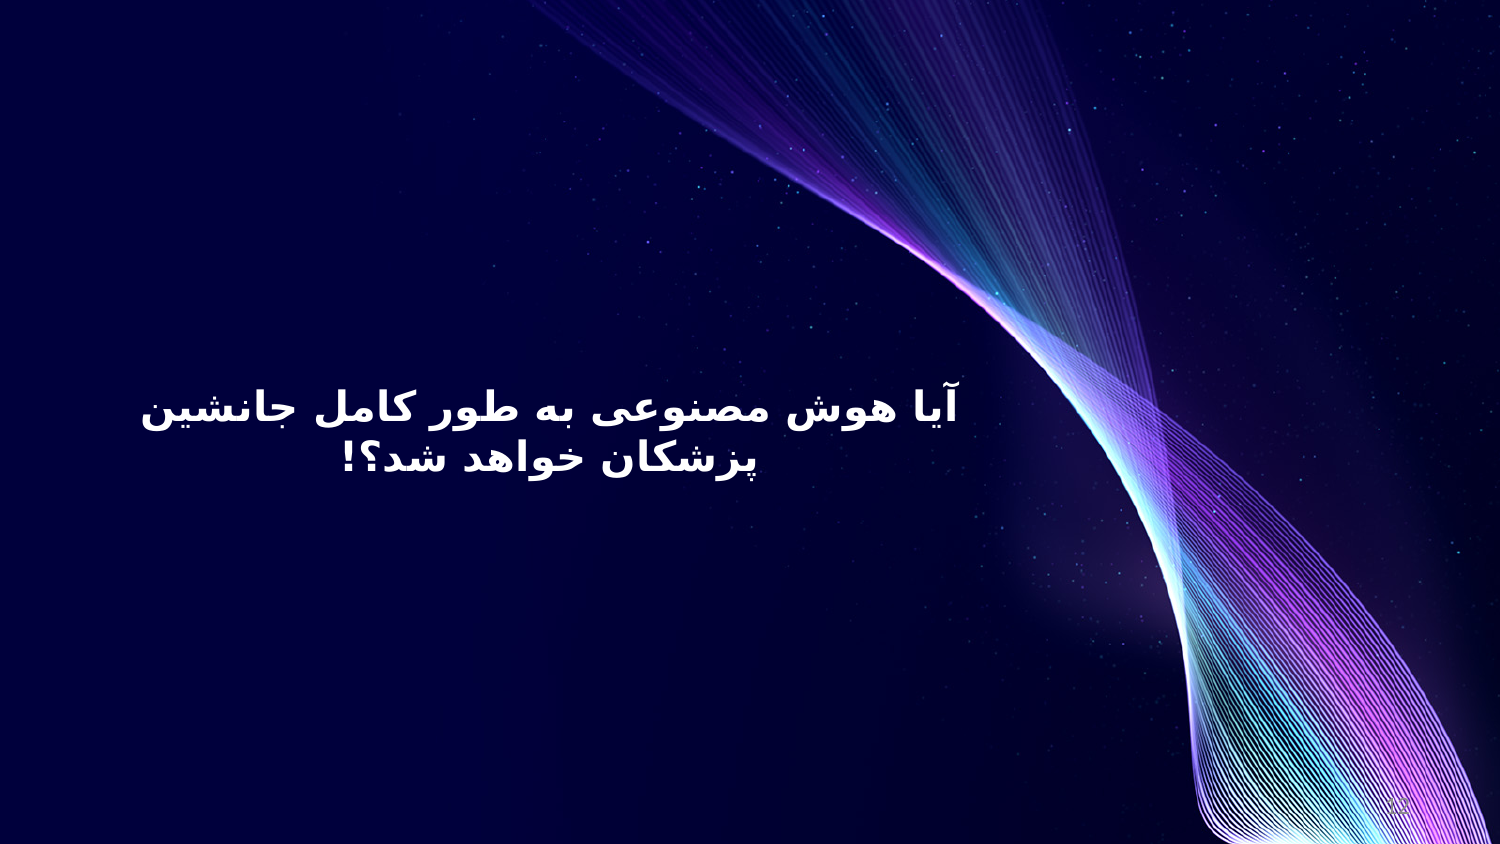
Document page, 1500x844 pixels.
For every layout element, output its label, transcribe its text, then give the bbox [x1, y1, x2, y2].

slide_number 12 [1074, 782, 1425, 827]
text_box آیا هوش مصنوعی به طور کامل جانشین پزشکان خواهد شد؟! [98, 371, 1001, 472]
picture [0, 0, 1500, 844]
